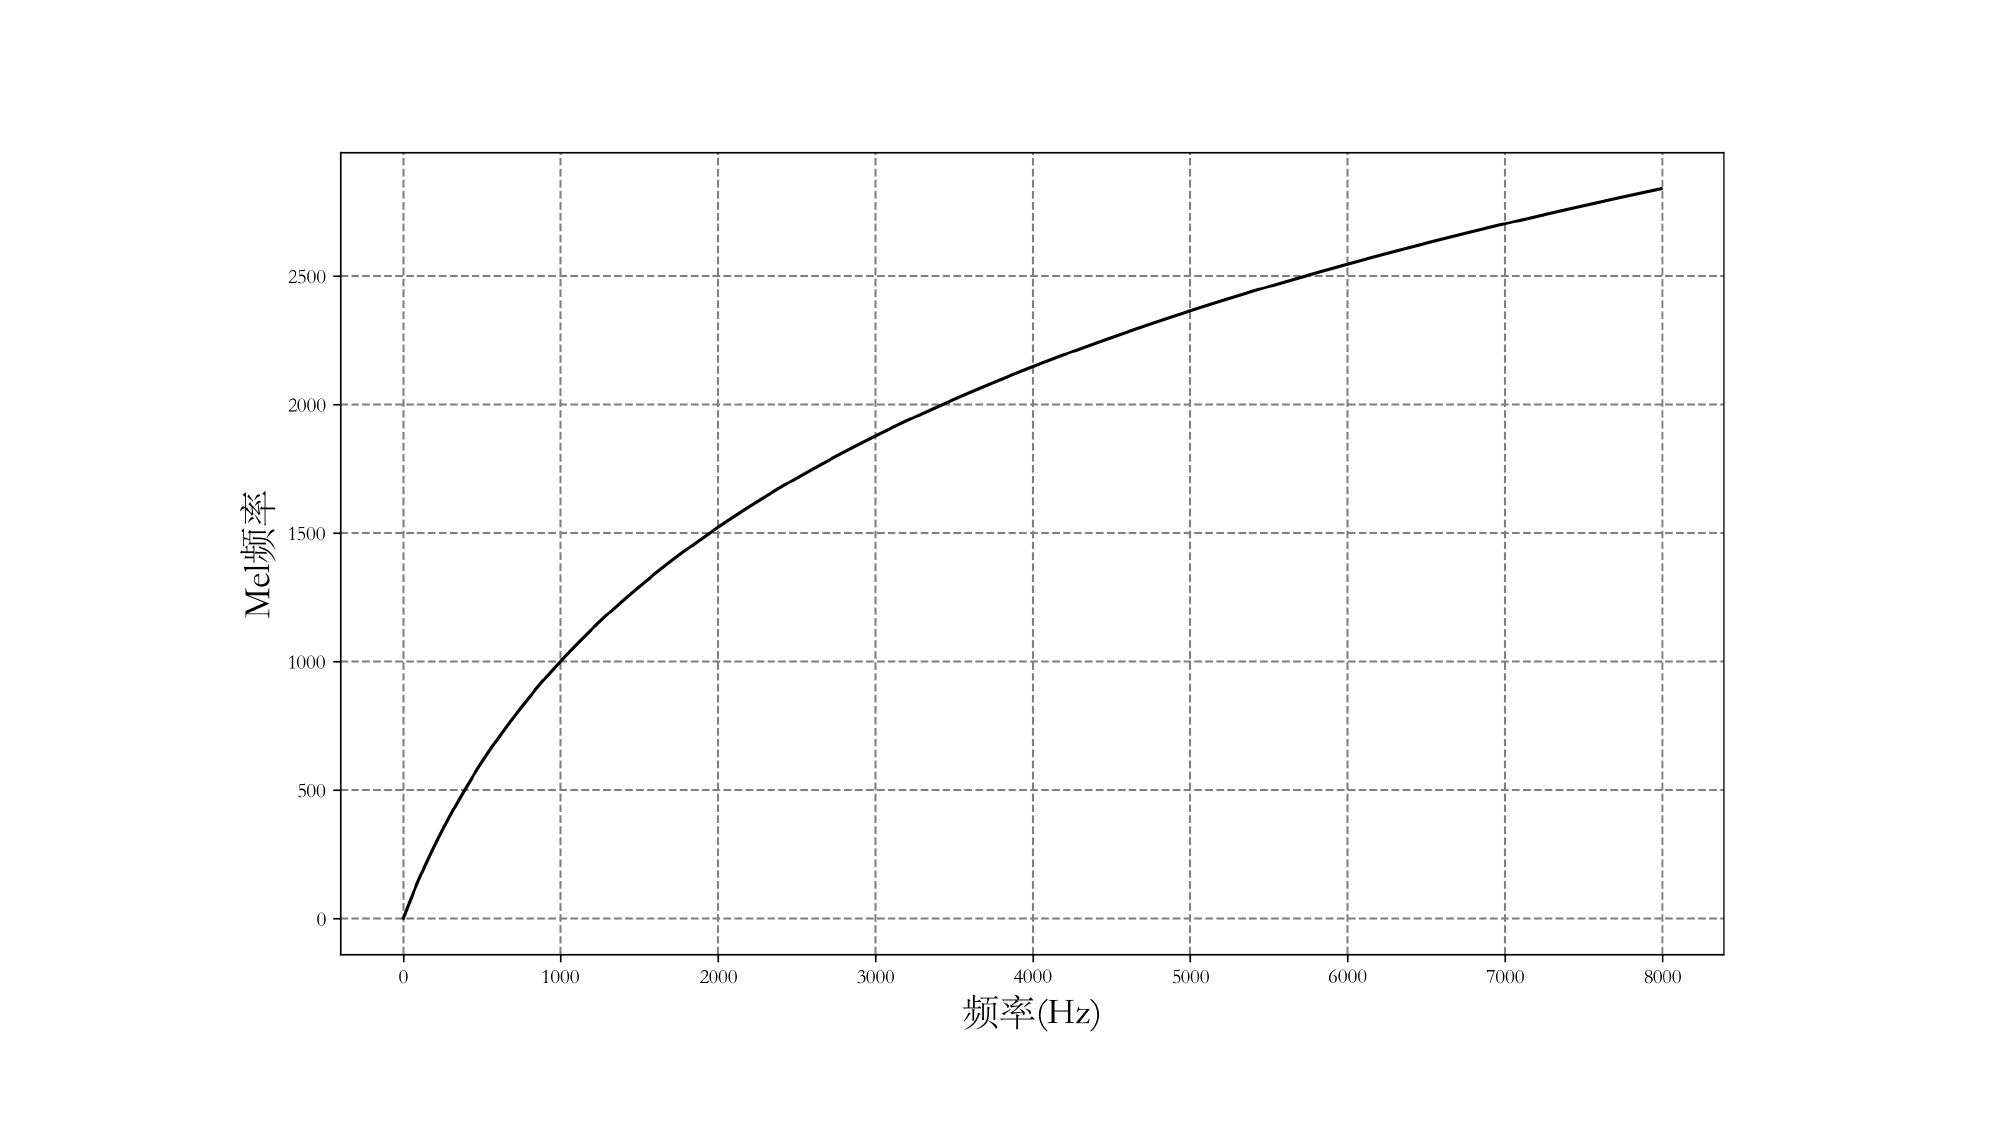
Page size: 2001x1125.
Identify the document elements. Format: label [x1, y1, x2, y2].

picture [117, 27, 1903, 1069]
